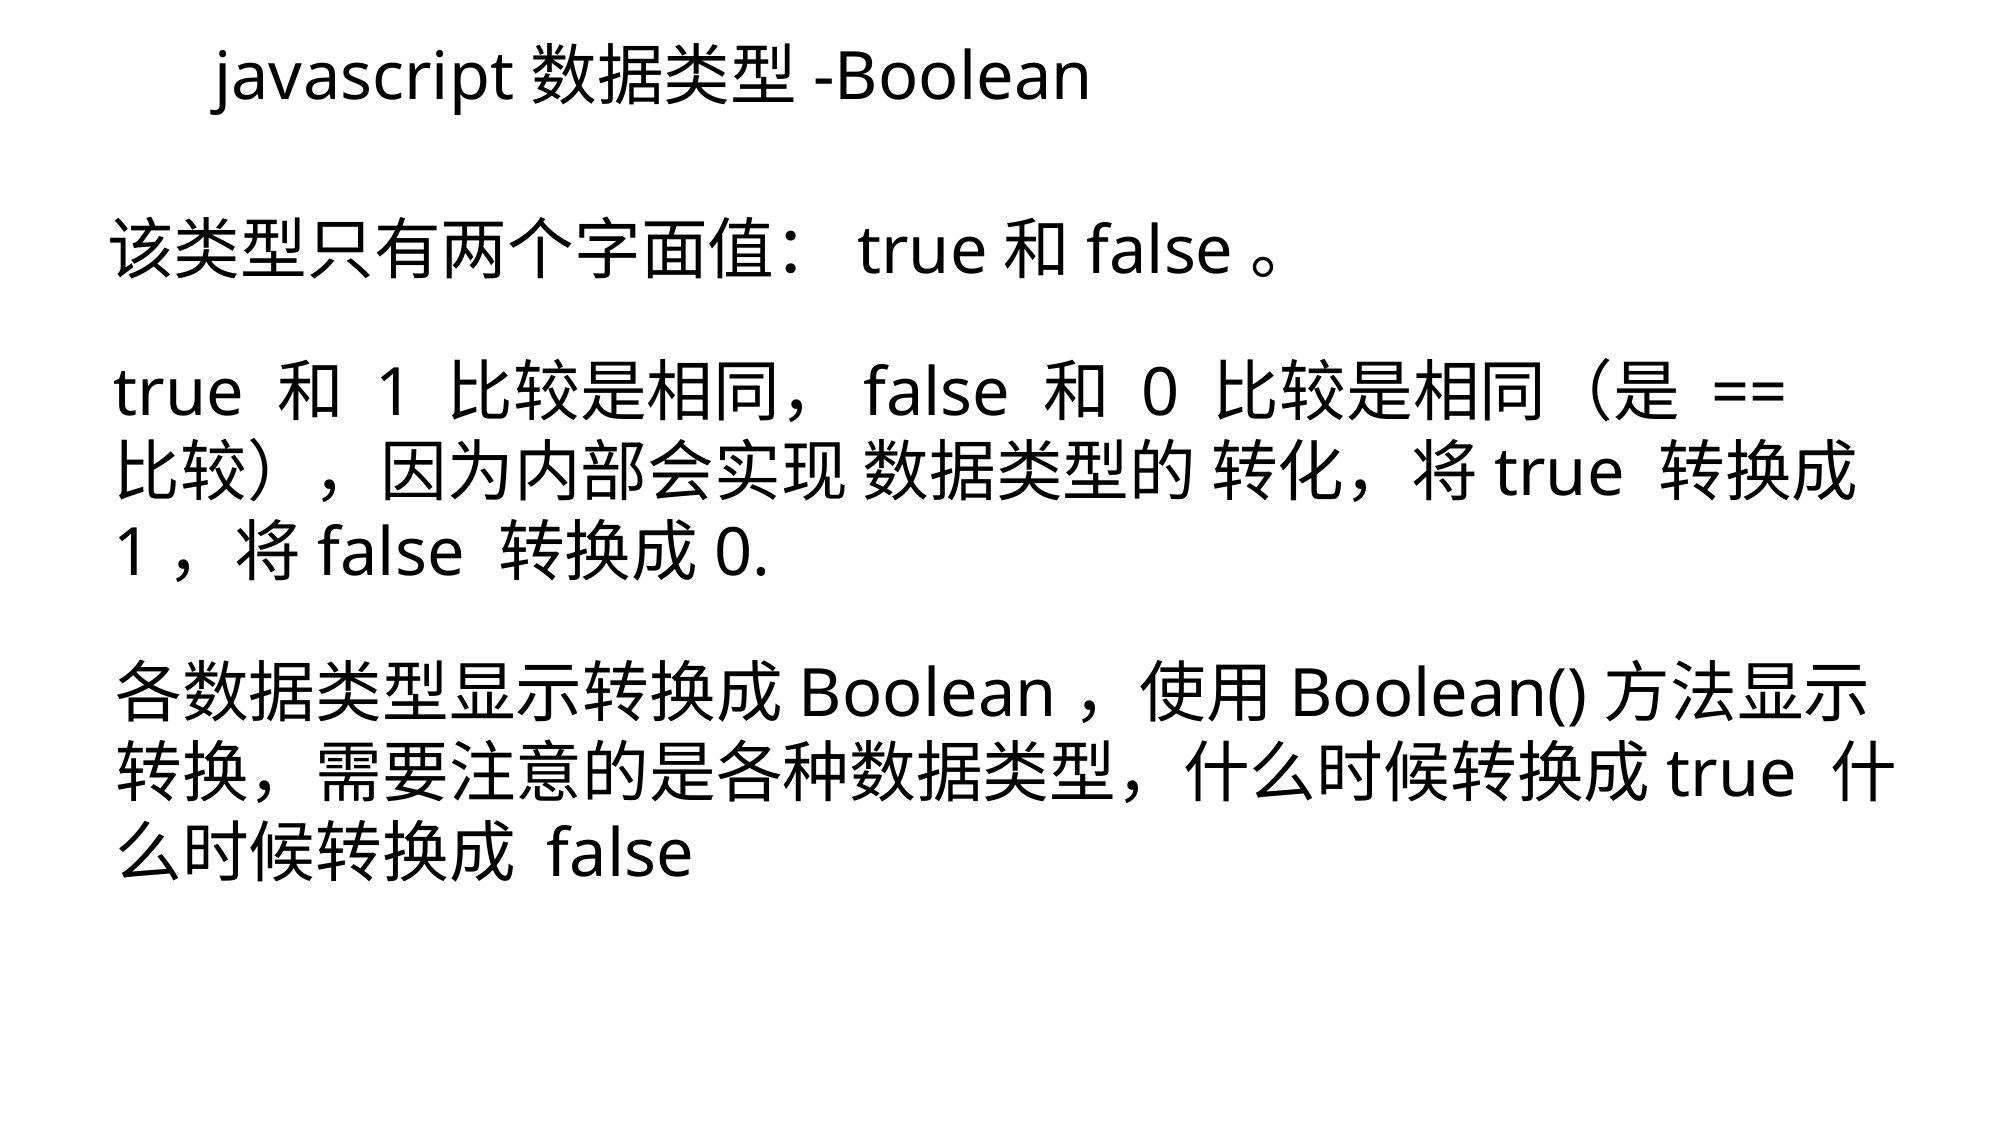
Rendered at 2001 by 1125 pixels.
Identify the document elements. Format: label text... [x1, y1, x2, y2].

text_box true 和 1 比较是相同，false 和 0 比较是相同（是 == 比较），因为内部会实现 数据类型的 转化，将true 转换成1，将false 转换成0. [106, 340, 1894, 596]
text_box 各数据类型显示转换成Boolean，使用Boolean()方法显示转换，需要注意的是各种数据类型，什么时候转换成true 什么时候转换成 false [107, 641, 1930, 897]
text_box 该类型只有两个字面值：true和false。 [99, 199, 1901, 294]
title javascript数据类型-Boolean [199, 7, 2000, 150]
